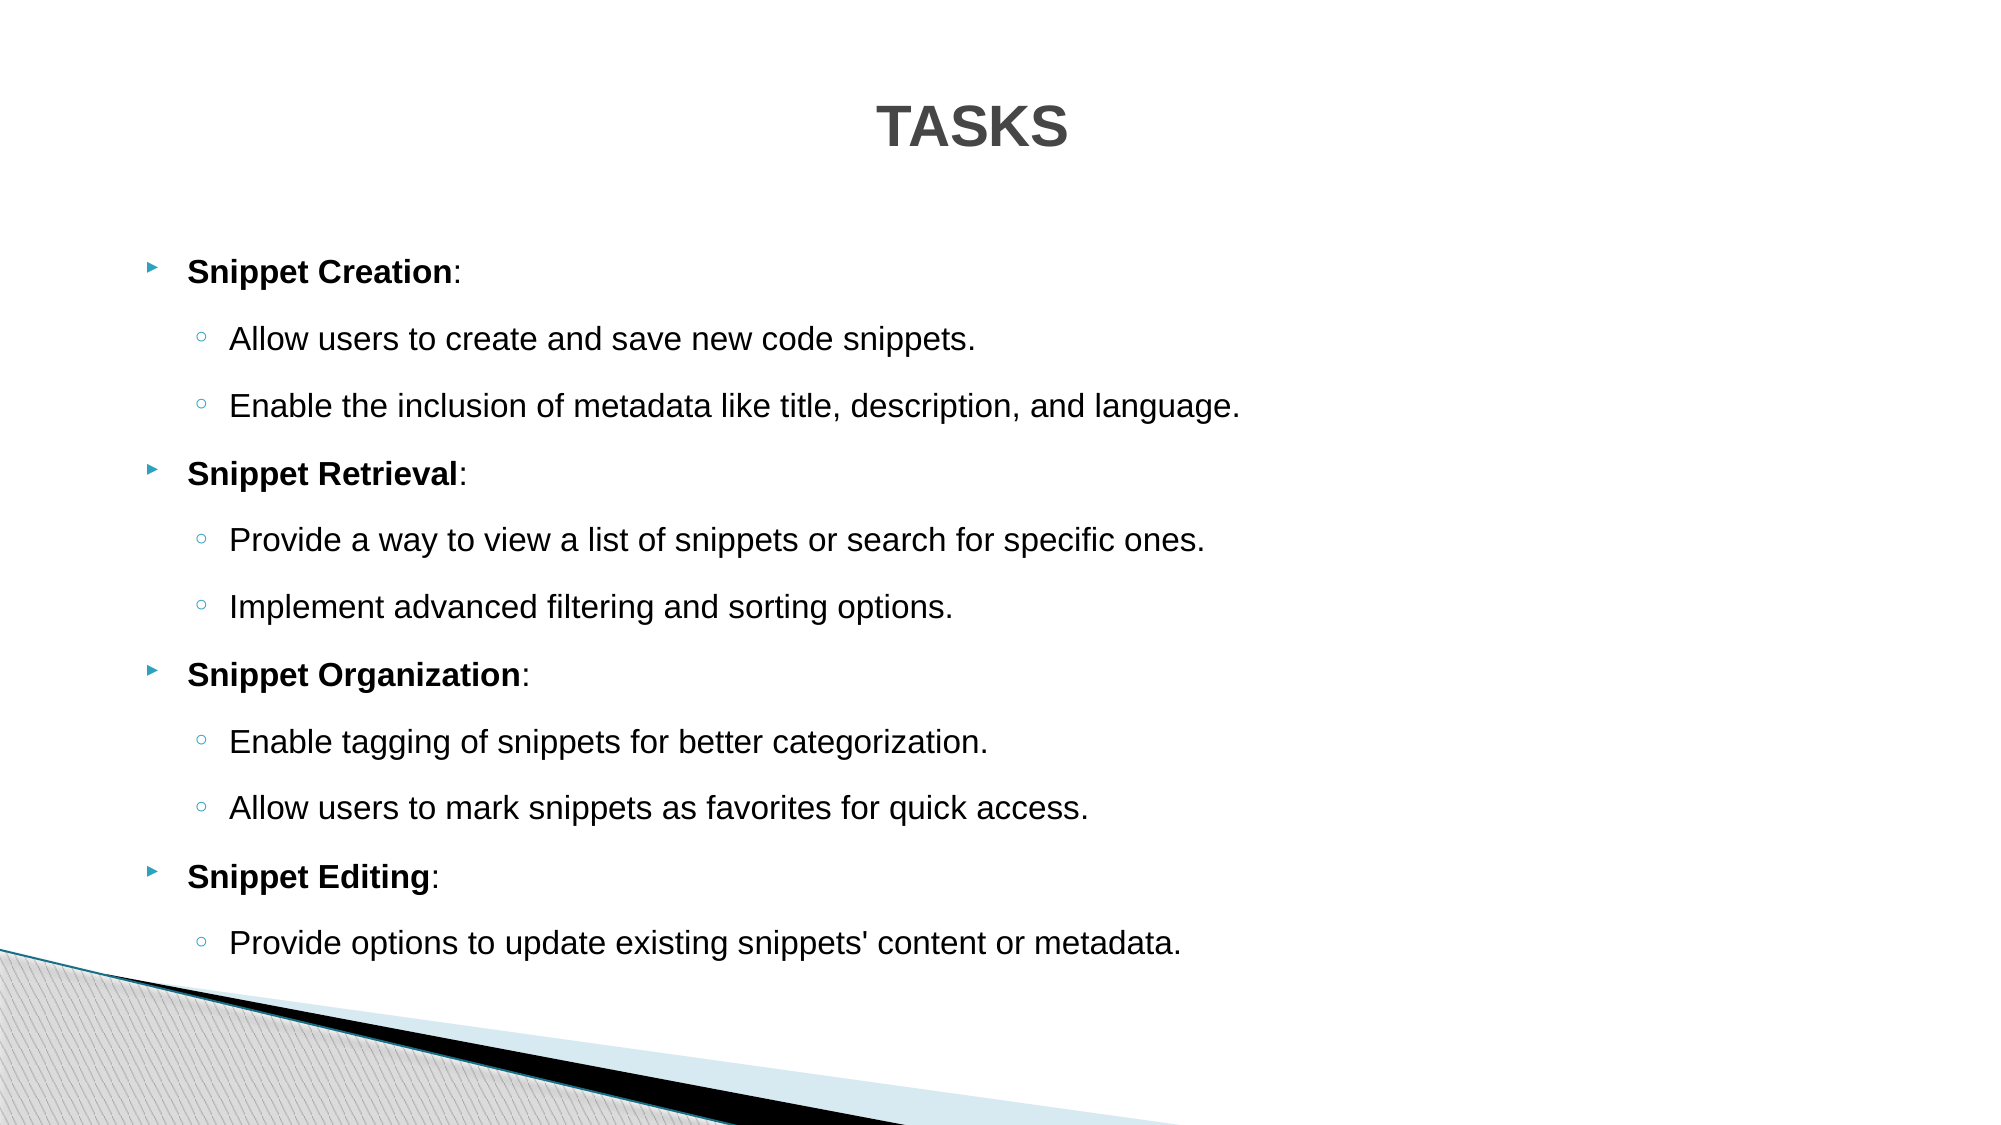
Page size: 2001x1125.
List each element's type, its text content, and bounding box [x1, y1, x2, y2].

list Snippet Creation: Allow users to create and save new code snippets. Enable the inclusion of metadata like title, description, and language. Snippet Retrieval: Provide a way to view a list of snippets or search for specific ones. Implement advanced filtering and sorting options. Snippet Organization: Enable tagging of snippets for better categorization. Allow users to mark snippets as favorites for quick access. Snippet Editing: Provide options to update existing snippets' content or metadata. [112, 216, 1818, 864]
title TASKS [112, 31, 1818, 216]
